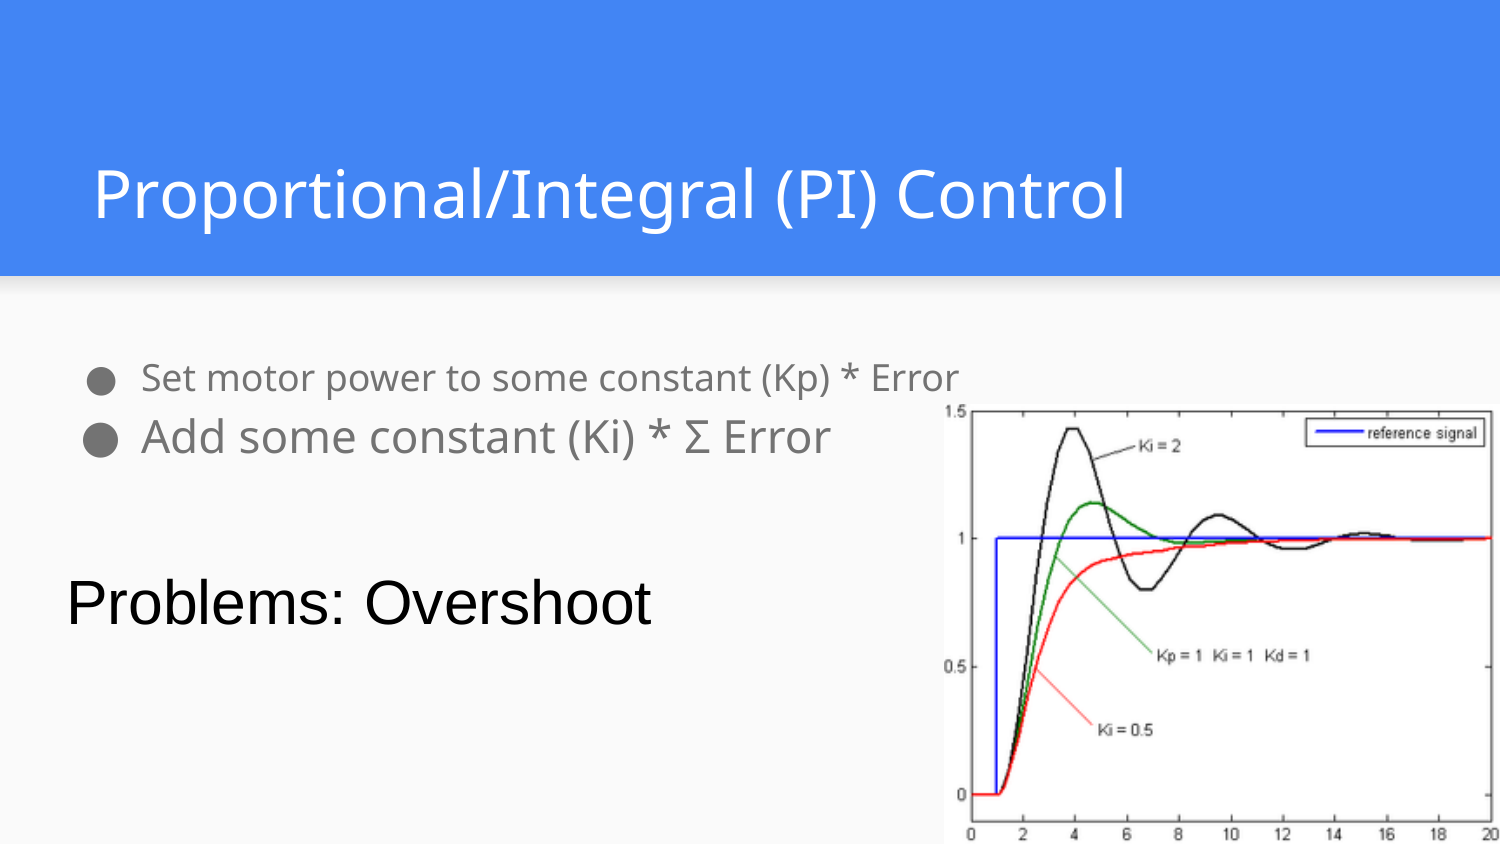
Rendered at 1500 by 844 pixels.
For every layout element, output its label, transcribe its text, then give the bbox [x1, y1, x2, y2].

list Set motor power to some constant (Kp) * Error Add some constant (Ki) * Σ Error [51, 332, 1449, 844]
title Proportional/Integral (PI) Control [77, 121, 1427, 248]
picture [943, 403, 1500, 844]
text_box Problems: Overshoot [51, 546, 863, 701]
